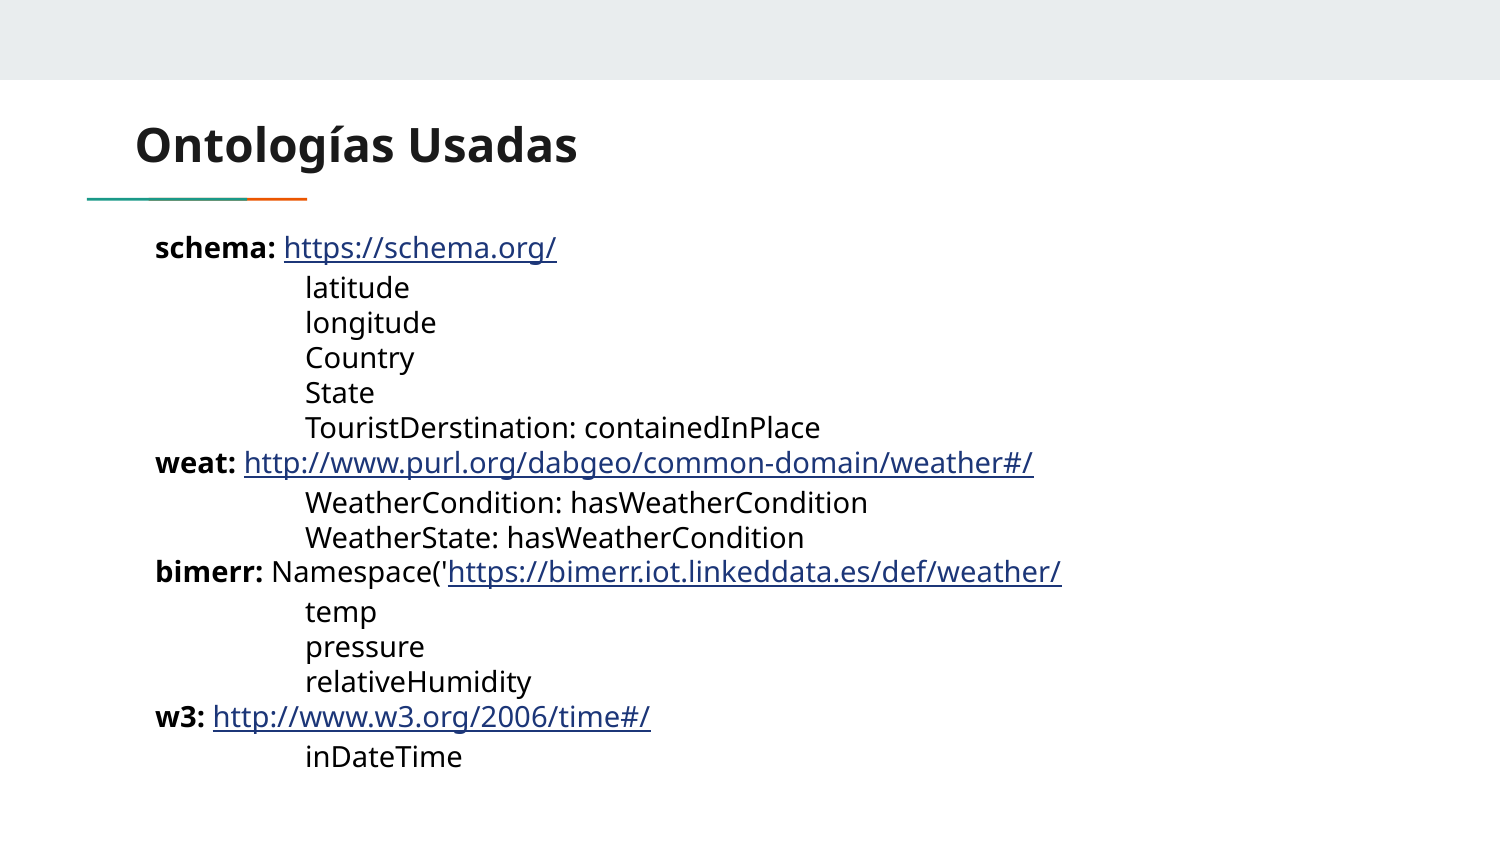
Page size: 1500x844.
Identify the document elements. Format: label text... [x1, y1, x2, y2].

text_box schema: https://schema.org/ latitude longitude Country State TouristDerstination: containedInPlace weat: http://www.purl.org/dabgeo/common-domain/weather#/ WeatherCondition: hasWeatherCondition WeatherState: hasWeatherCondition bimerr: Namespace('https://bimerr.iot.linkeddata.es/def/weather/ temp pressure relativeHumidity w3: http://www.w3.org/2006/time#/ inDateTime [140, 214, 1223, 789]
title Ontologías Usadas [119, 99, 1381, 188]
